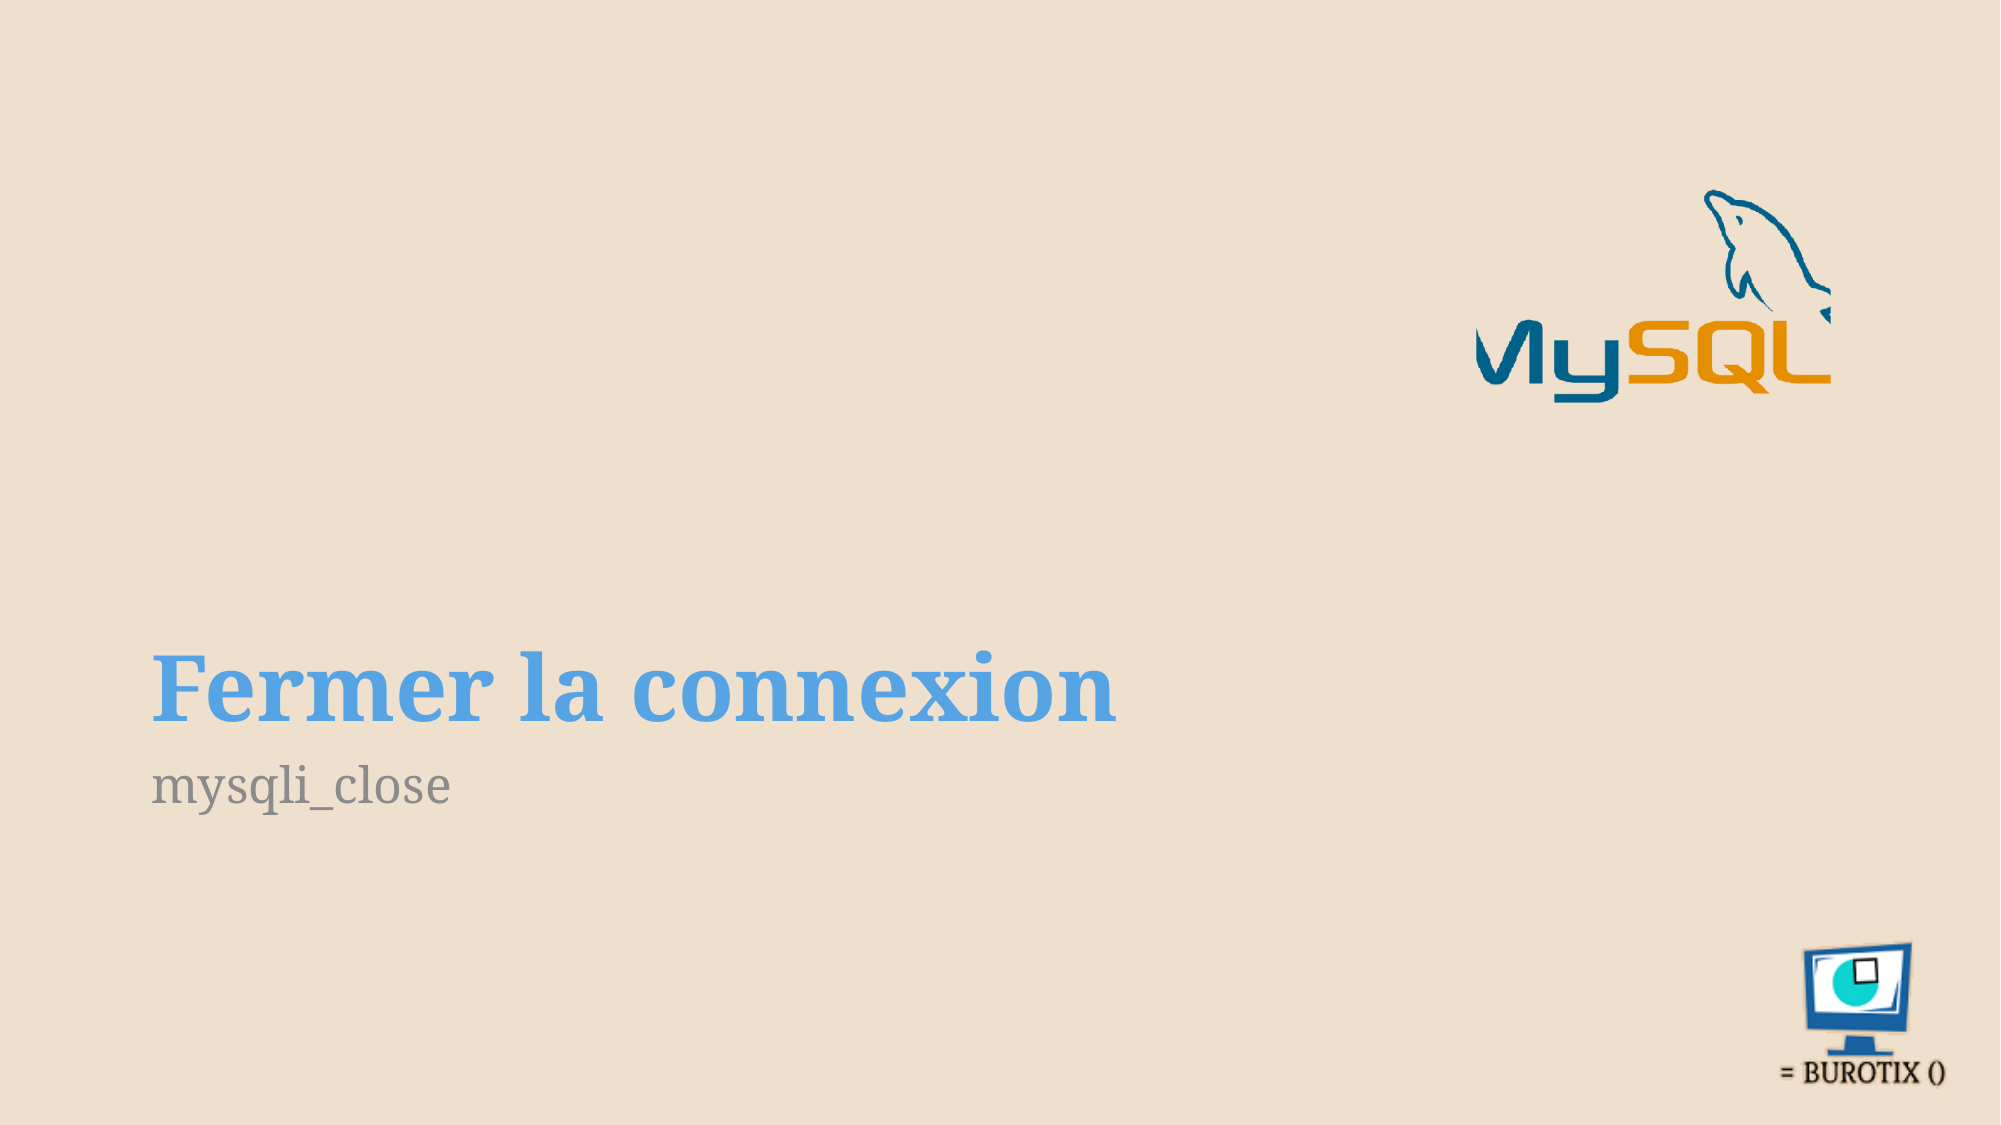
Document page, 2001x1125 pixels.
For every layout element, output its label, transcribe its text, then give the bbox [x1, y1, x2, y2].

picture [1475, 117, 1831, 473]
title Fermer la connexion [136, 280, 1862, 749]
list mysqli_close [136, 752, 1862, 999]
picture [1776, 938, 1949, 1089]
